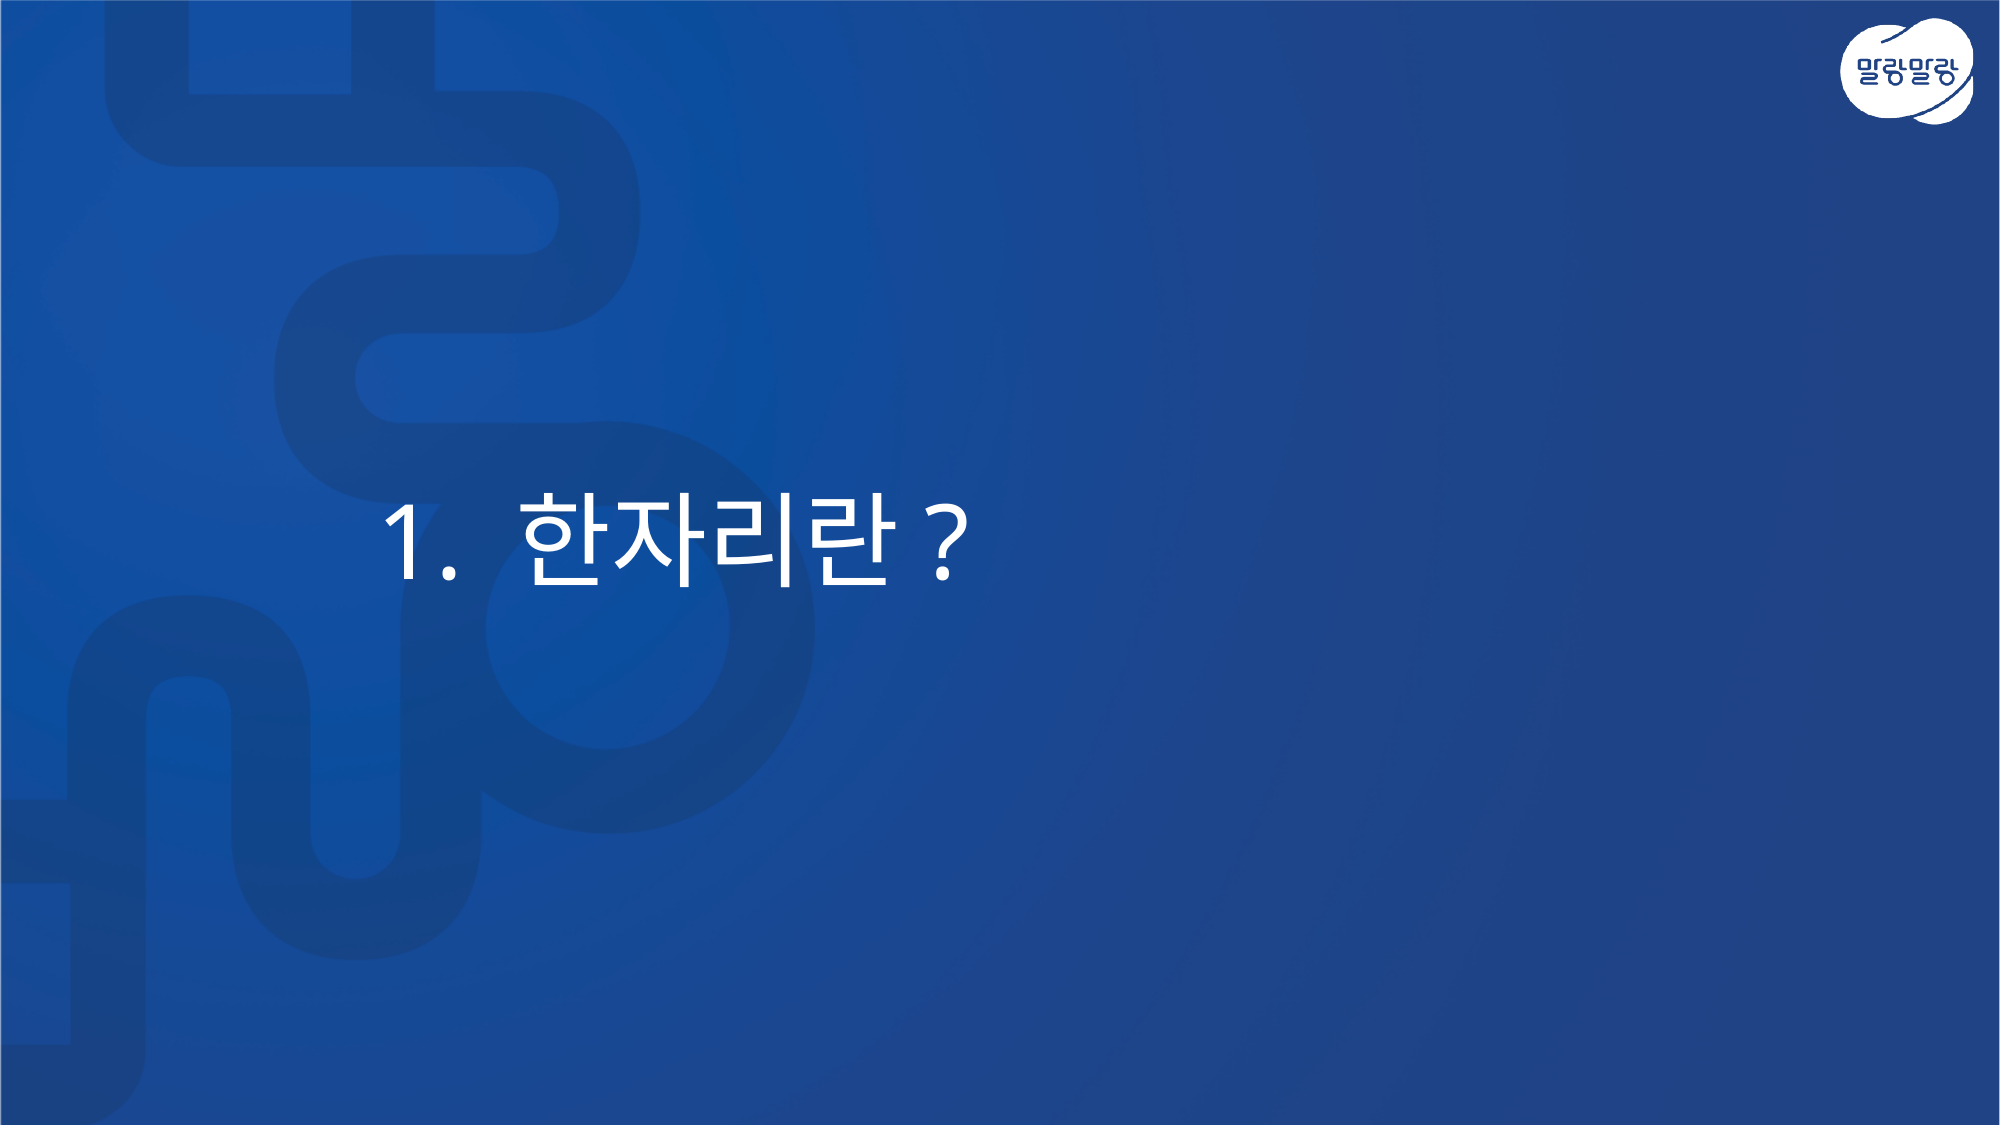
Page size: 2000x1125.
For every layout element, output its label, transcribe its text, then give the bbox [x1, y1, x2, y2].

picture [0, 0, 2000, 1125]
text_box 1. 한자리란? [361, 468, 2000, 584]
